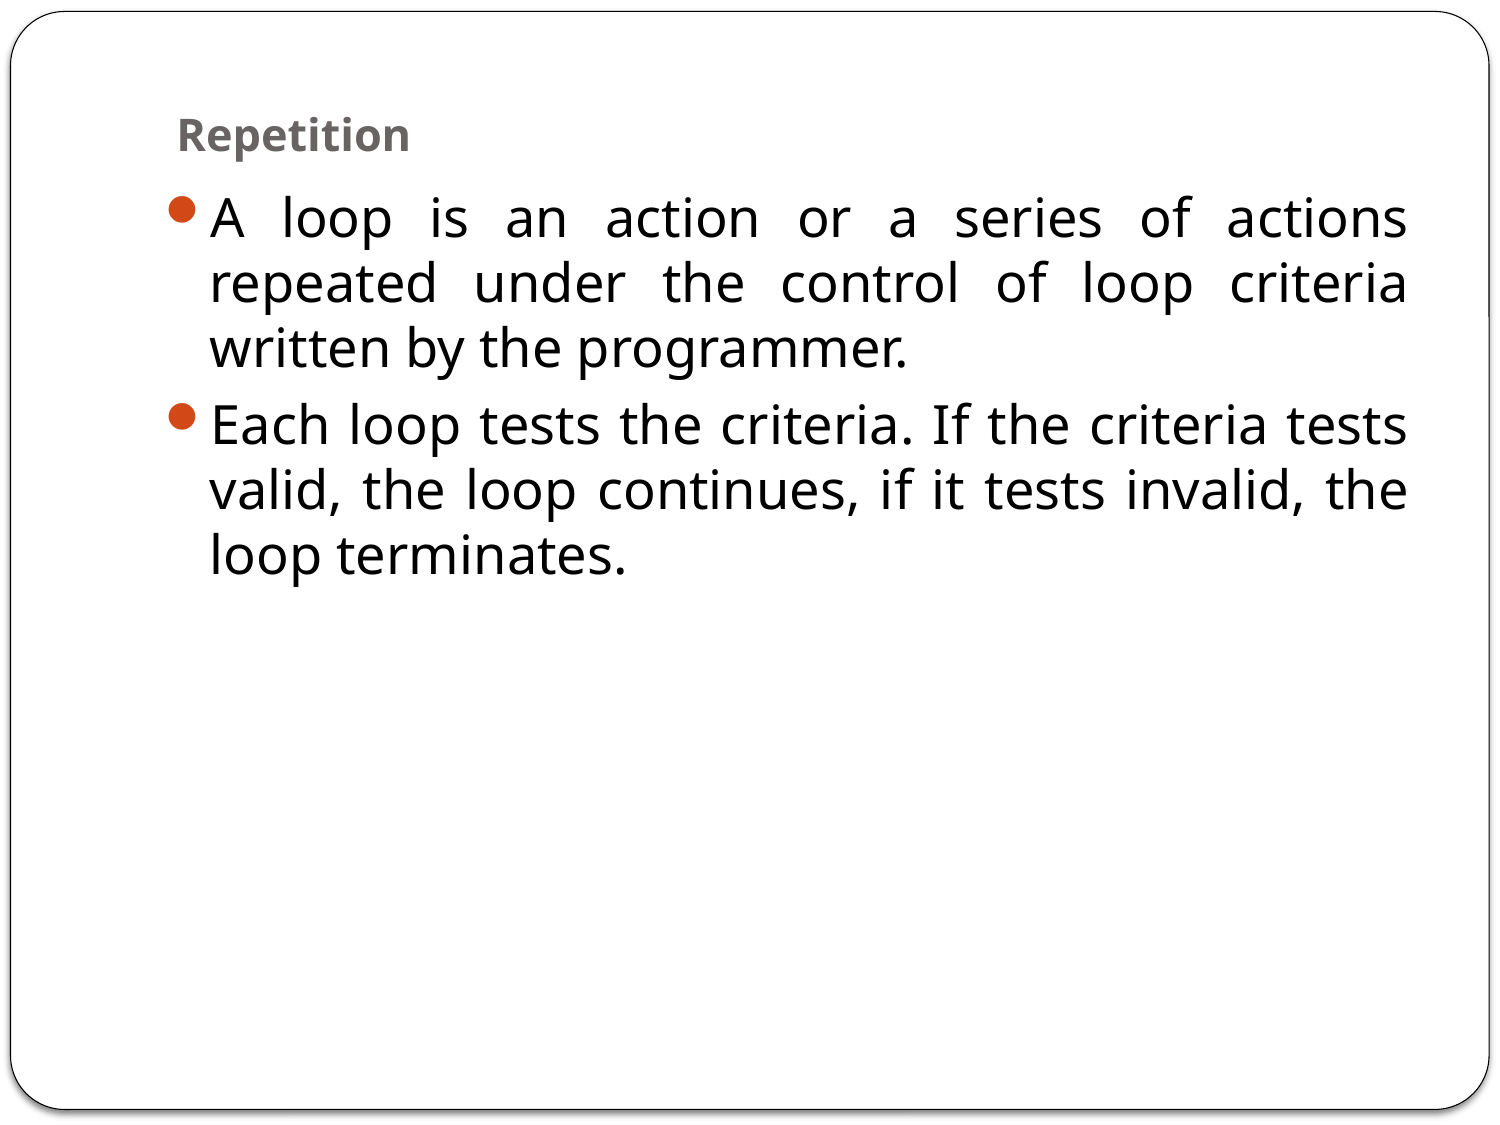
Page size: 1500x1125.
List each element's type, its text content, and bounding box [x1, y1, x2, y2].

list A loop is an action or a series of actions repeated under the control of loop criteria written by the programmer. Each loop tests the criteria. If the criteria tests valid, the loop continues, if it tests invalid, the loop terminates. [150, 175, 1425, 988]
title Repetition [150, 45, 1425, 175]
